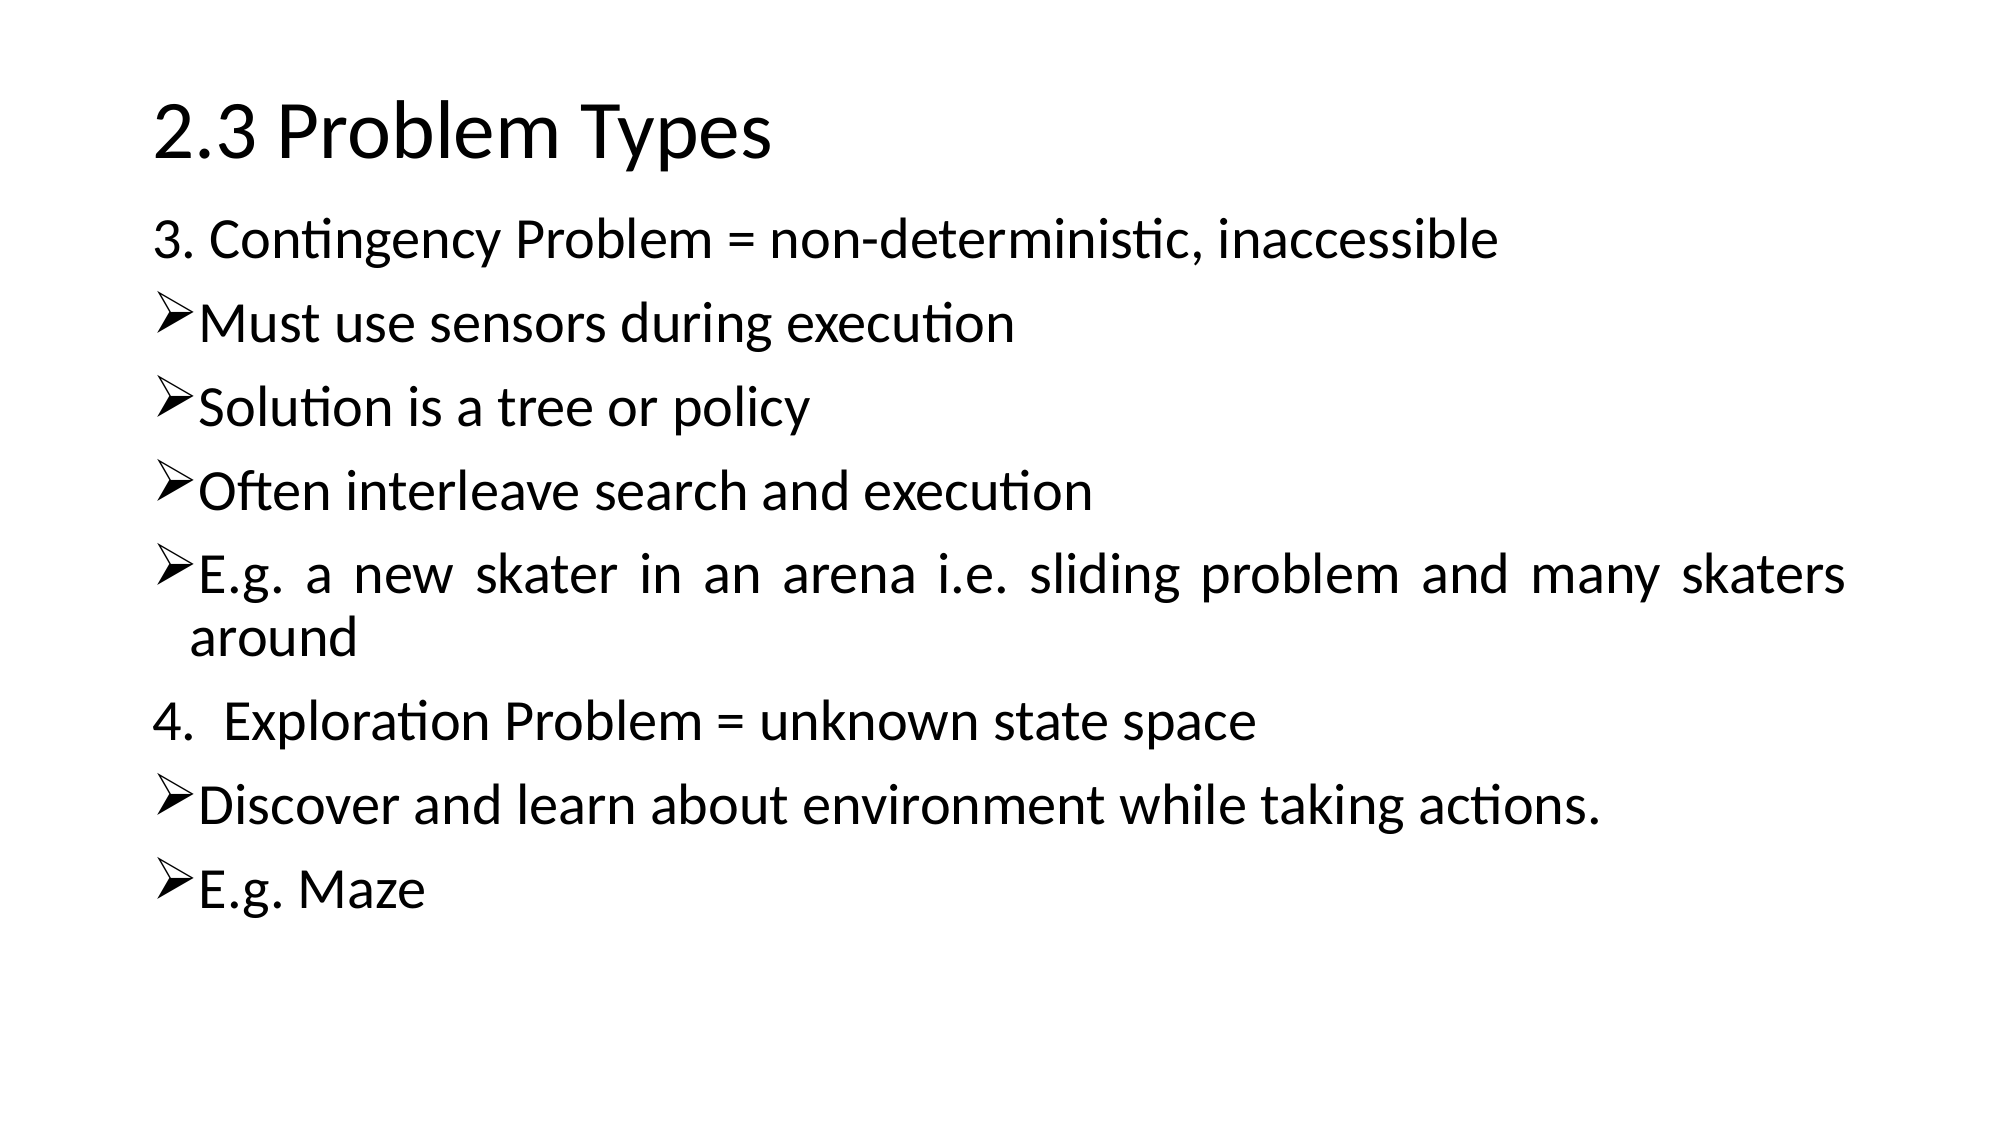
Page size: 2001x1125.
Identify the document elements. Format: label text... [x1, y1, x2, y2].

list 3. Contingency Problem = non-deterministic, inaccessible Must use sensors during execution Solution is a tree or policy Often interleave search and execution E.g. a new skater in an arena i.e. sliding problem and many skaters around 4. Exploration Problem = unknown state space Discover and learn about environment while taking actions. E.g. Maze [137, 200, 1863, 1064]
title 2.3 Problem Types [137, 22, 1863, 200]
